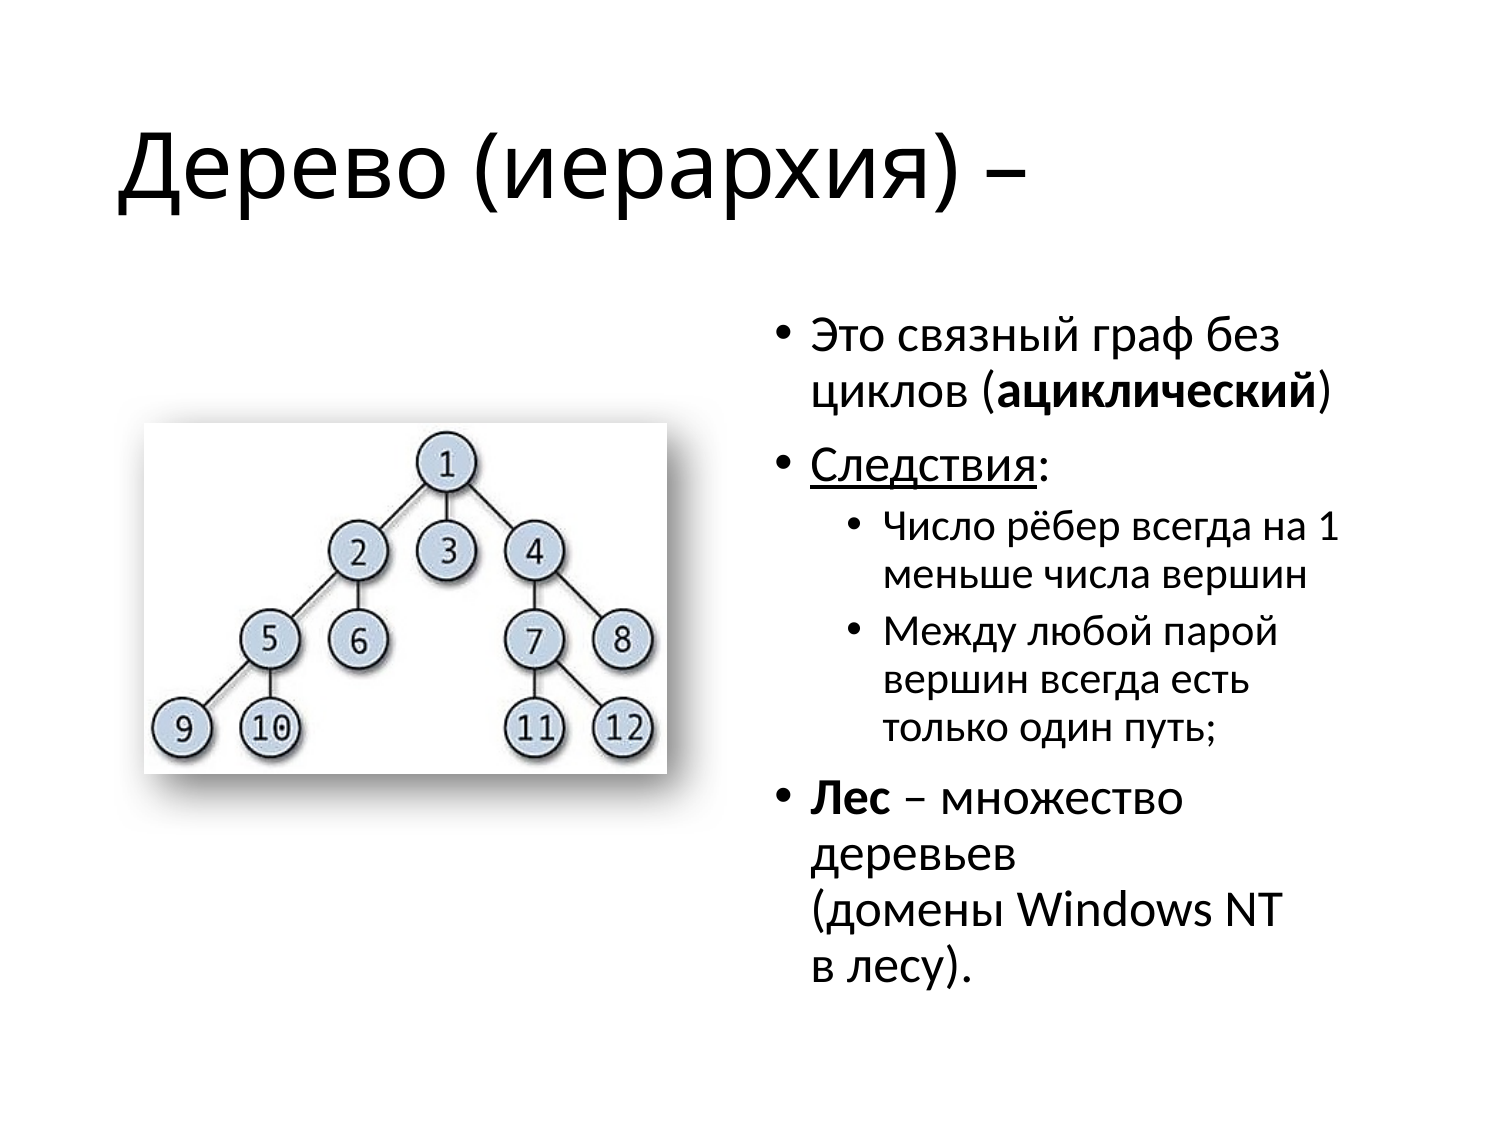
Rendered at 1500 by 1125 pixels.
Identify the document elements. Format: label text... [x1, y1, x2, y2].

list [144, 423, 667, 774]
title Дерево (иерархия) – [103, 59, 1397, 278]
list Это связный граф без циклов (ациклический) Следствия: Число рёбер всегда на 1 меньше числа вершин Между любой парой вершин всегда есть только один путь; Лес – множество деревьев (домены Windows NT в лесу). [759, 299, 1397, 1014]
